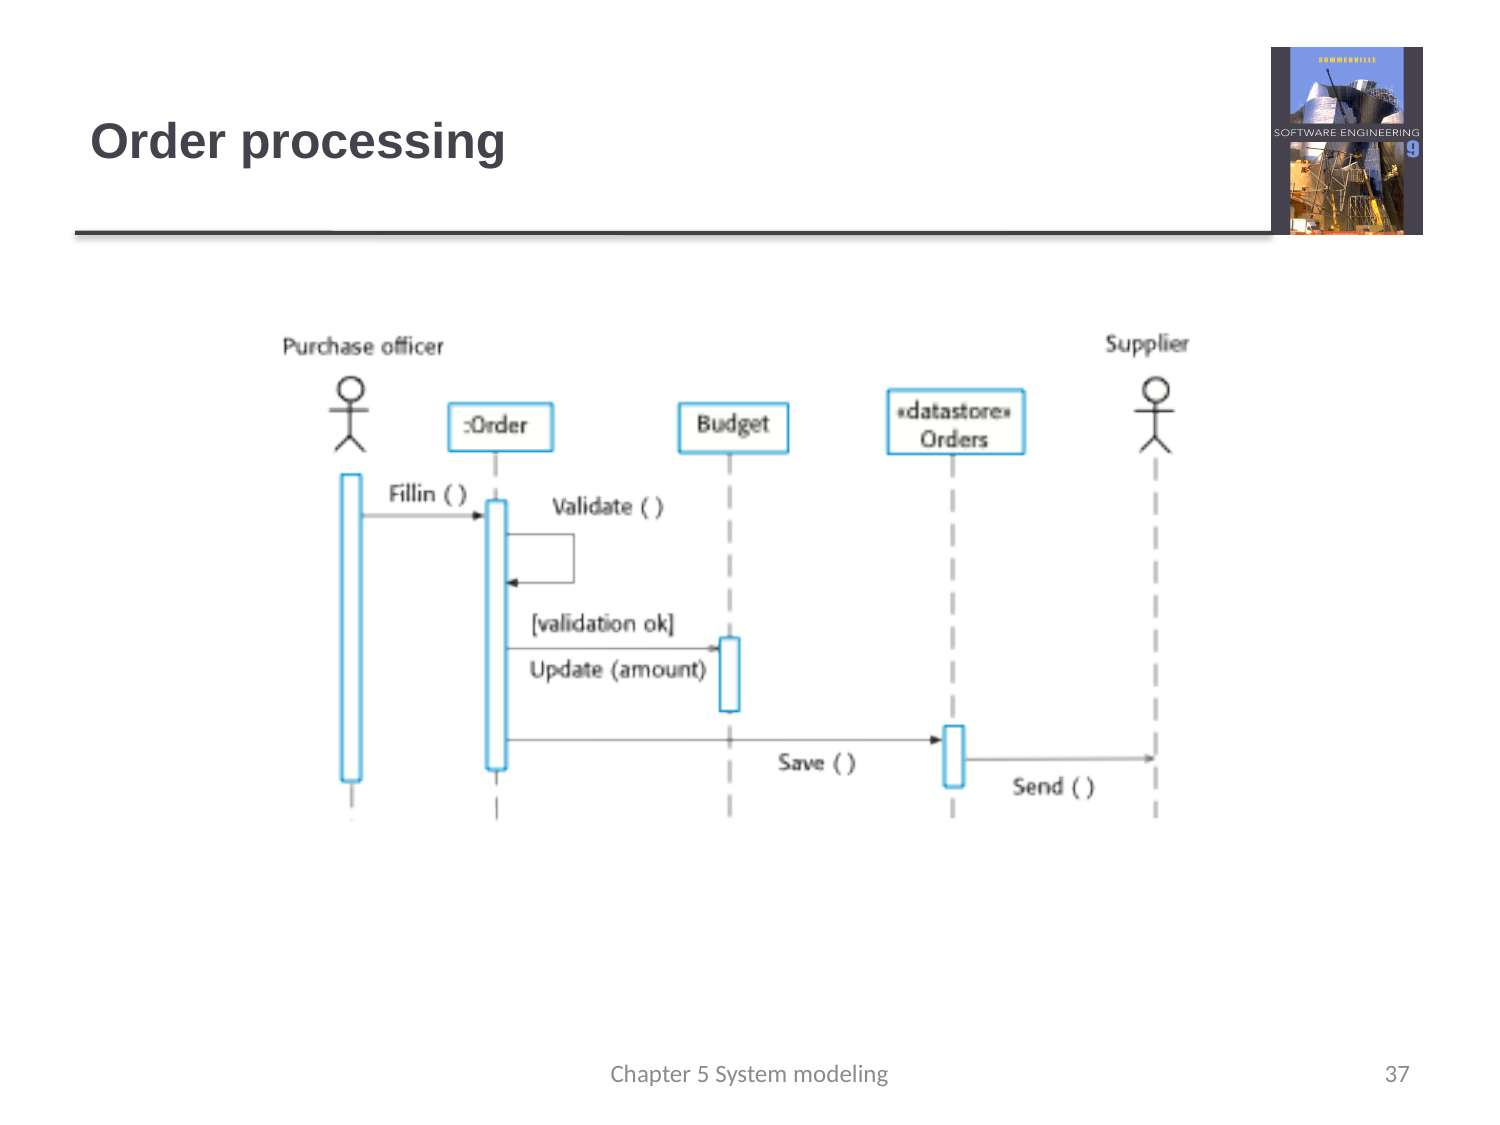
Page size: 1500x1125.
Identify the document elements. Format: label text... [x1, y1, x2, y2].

picture [1272, 47, 1423, 235]
title Order processing [74, 44, 1272, 233]
footer Chapter 5 System modeling [512, 1042, 988, 1103]
picture [278, 327, 1251, 972]
slide_number 37 [1074, 1042, 1425, 1103]
